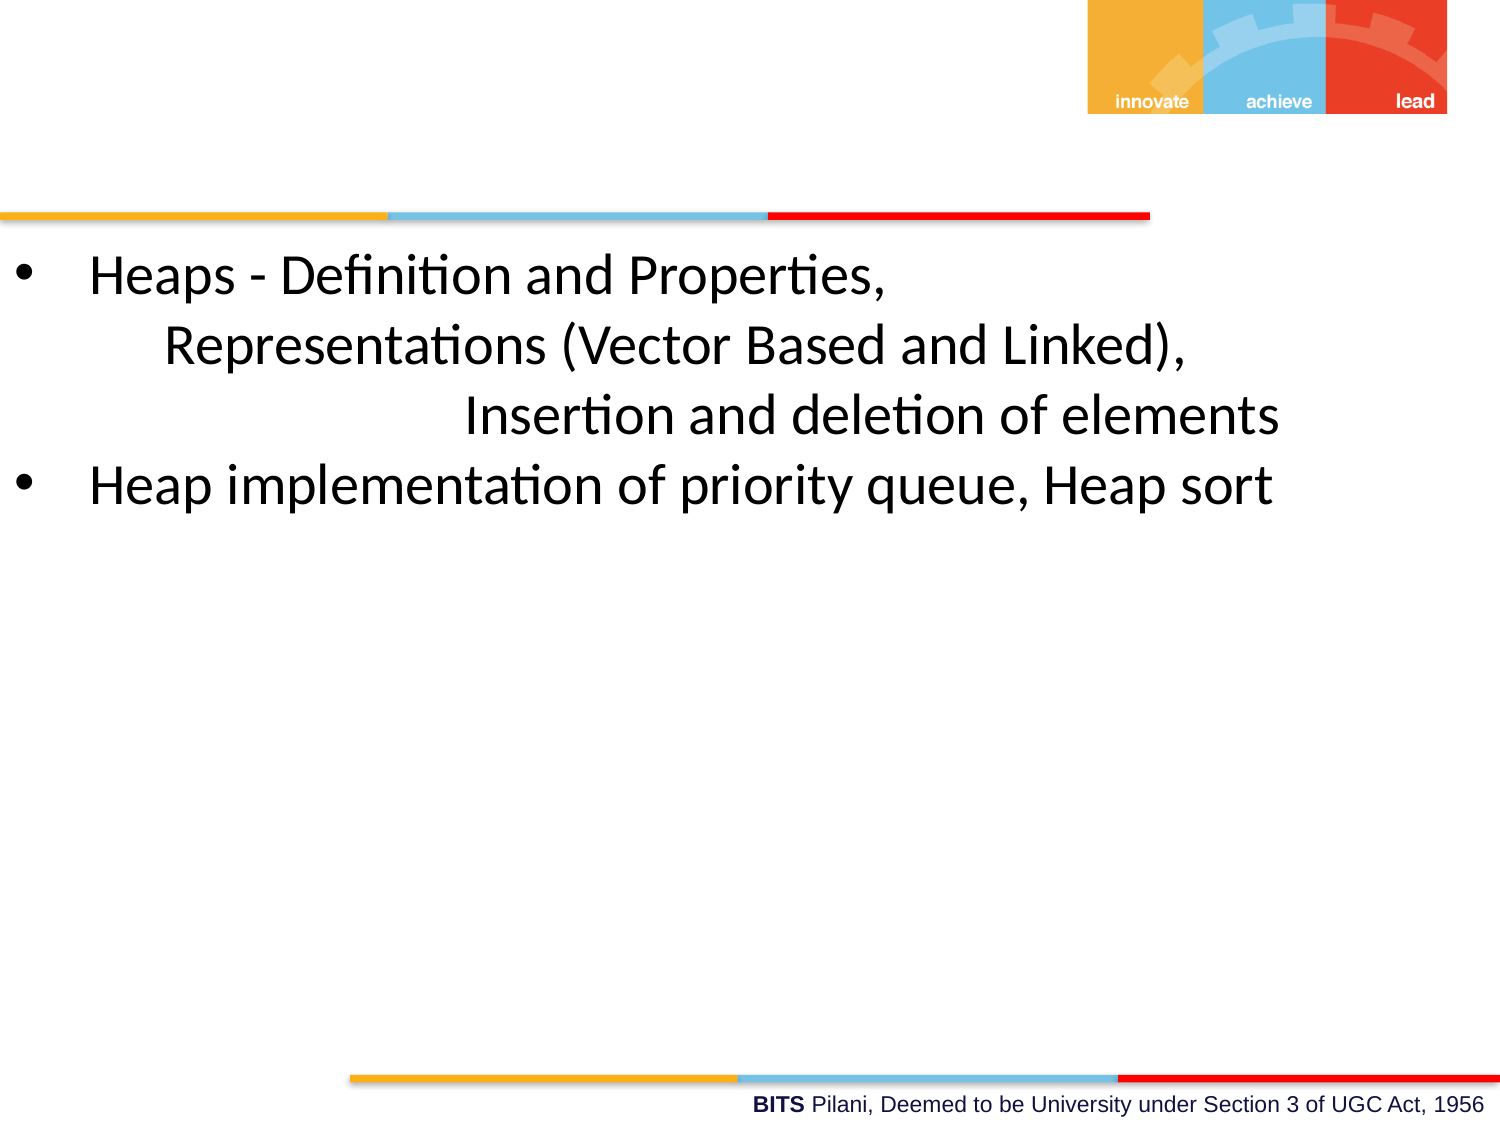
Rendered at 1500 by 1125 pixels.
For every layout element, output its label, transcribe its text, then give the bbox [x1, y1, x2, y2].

text_box Heaps - Definition and Properties, Representations (Vector Based and Linked), Insertion and deletion of elements Heap implementation of priority queue, Heap sort [0, 228, 1394, 734]
picture [1087, 0, 1448, 114]
